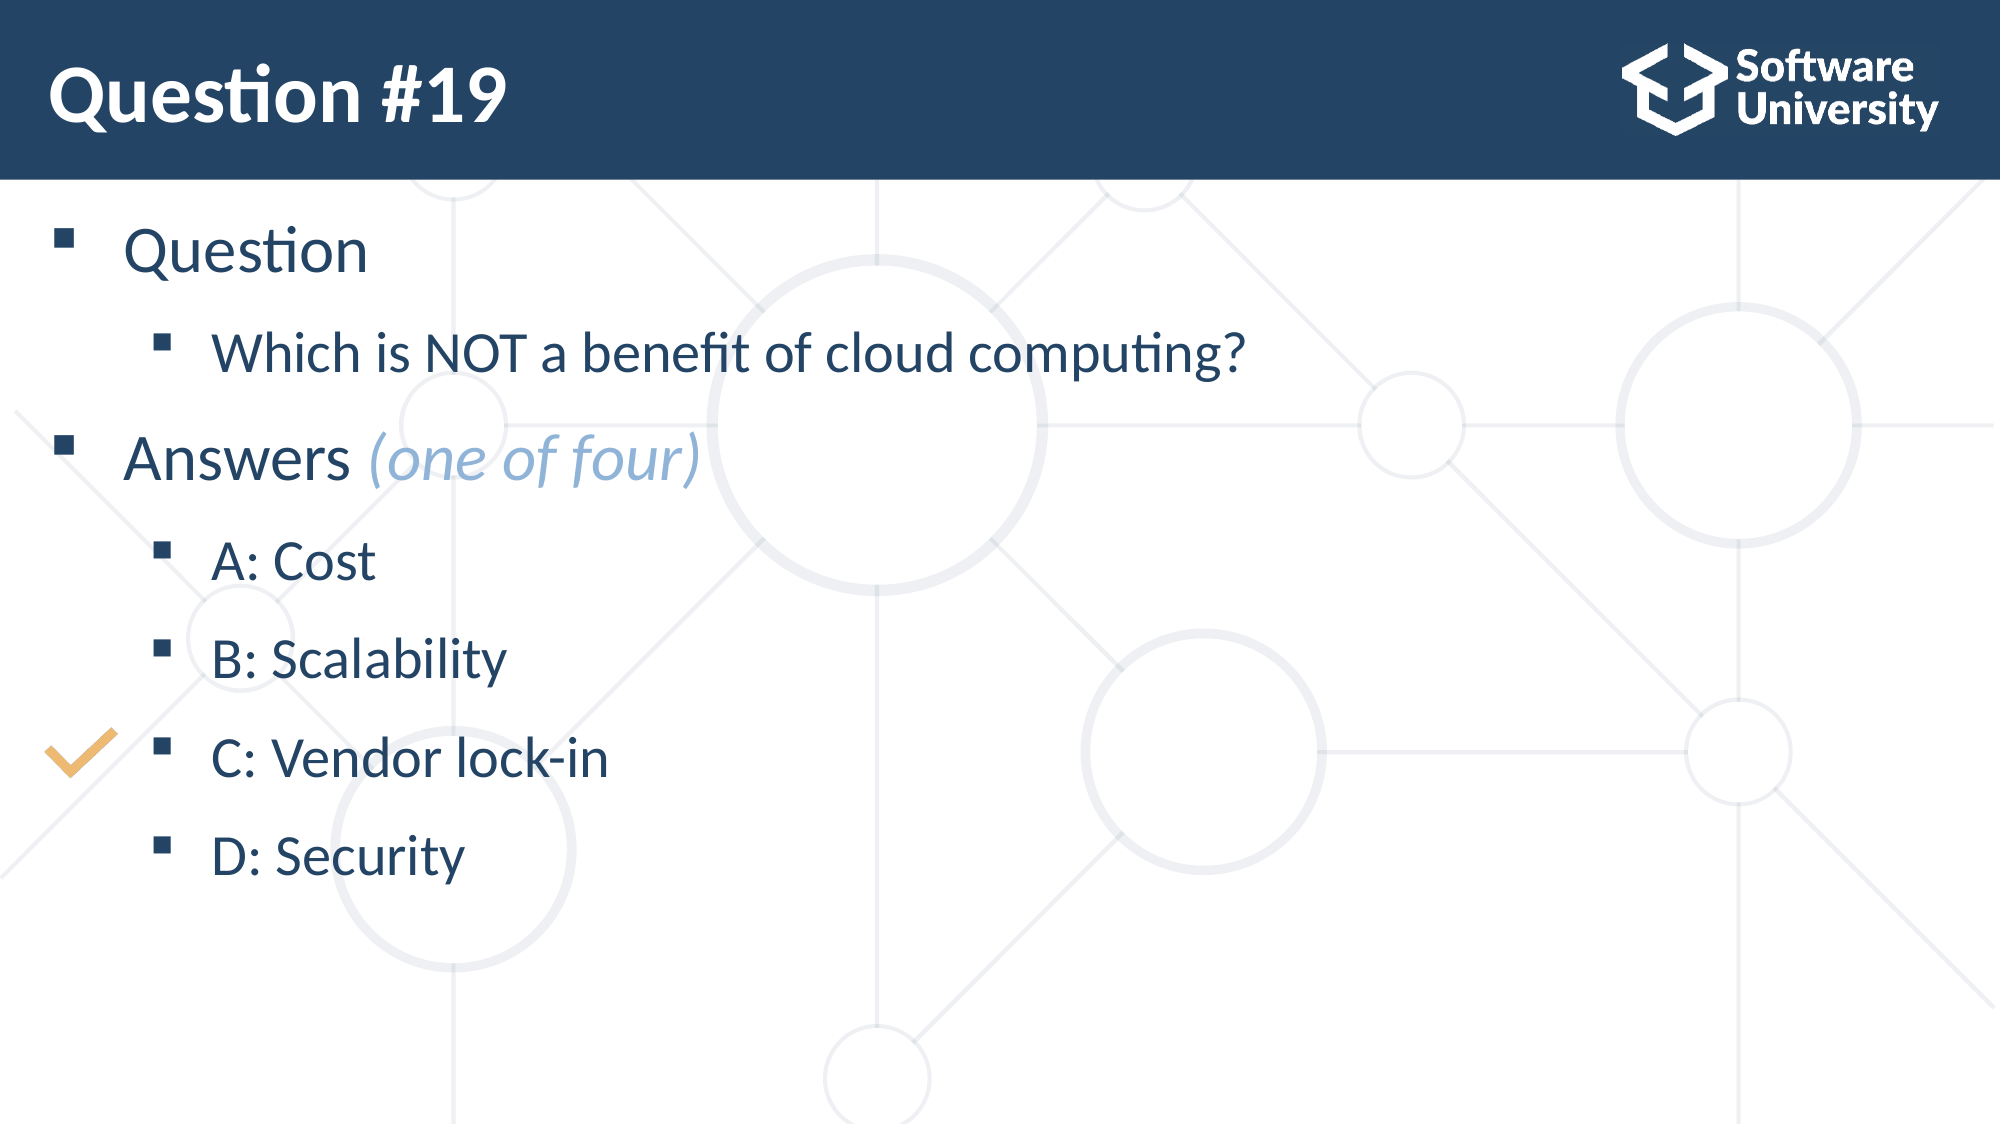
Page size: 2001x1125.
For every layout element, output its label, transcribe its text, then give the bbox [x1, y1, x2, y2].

picture [1622, 43, 1939, 136]
picture [43, 714, 119, 791]
list Question Which is NOT a benefit of cloud computing? Answers (one of four) A: Cost B: Scalability C: Vendor lock-in D: Security [31, 196, 1970, 1050]
title Question #19 [31, 16, 1591, 162]
